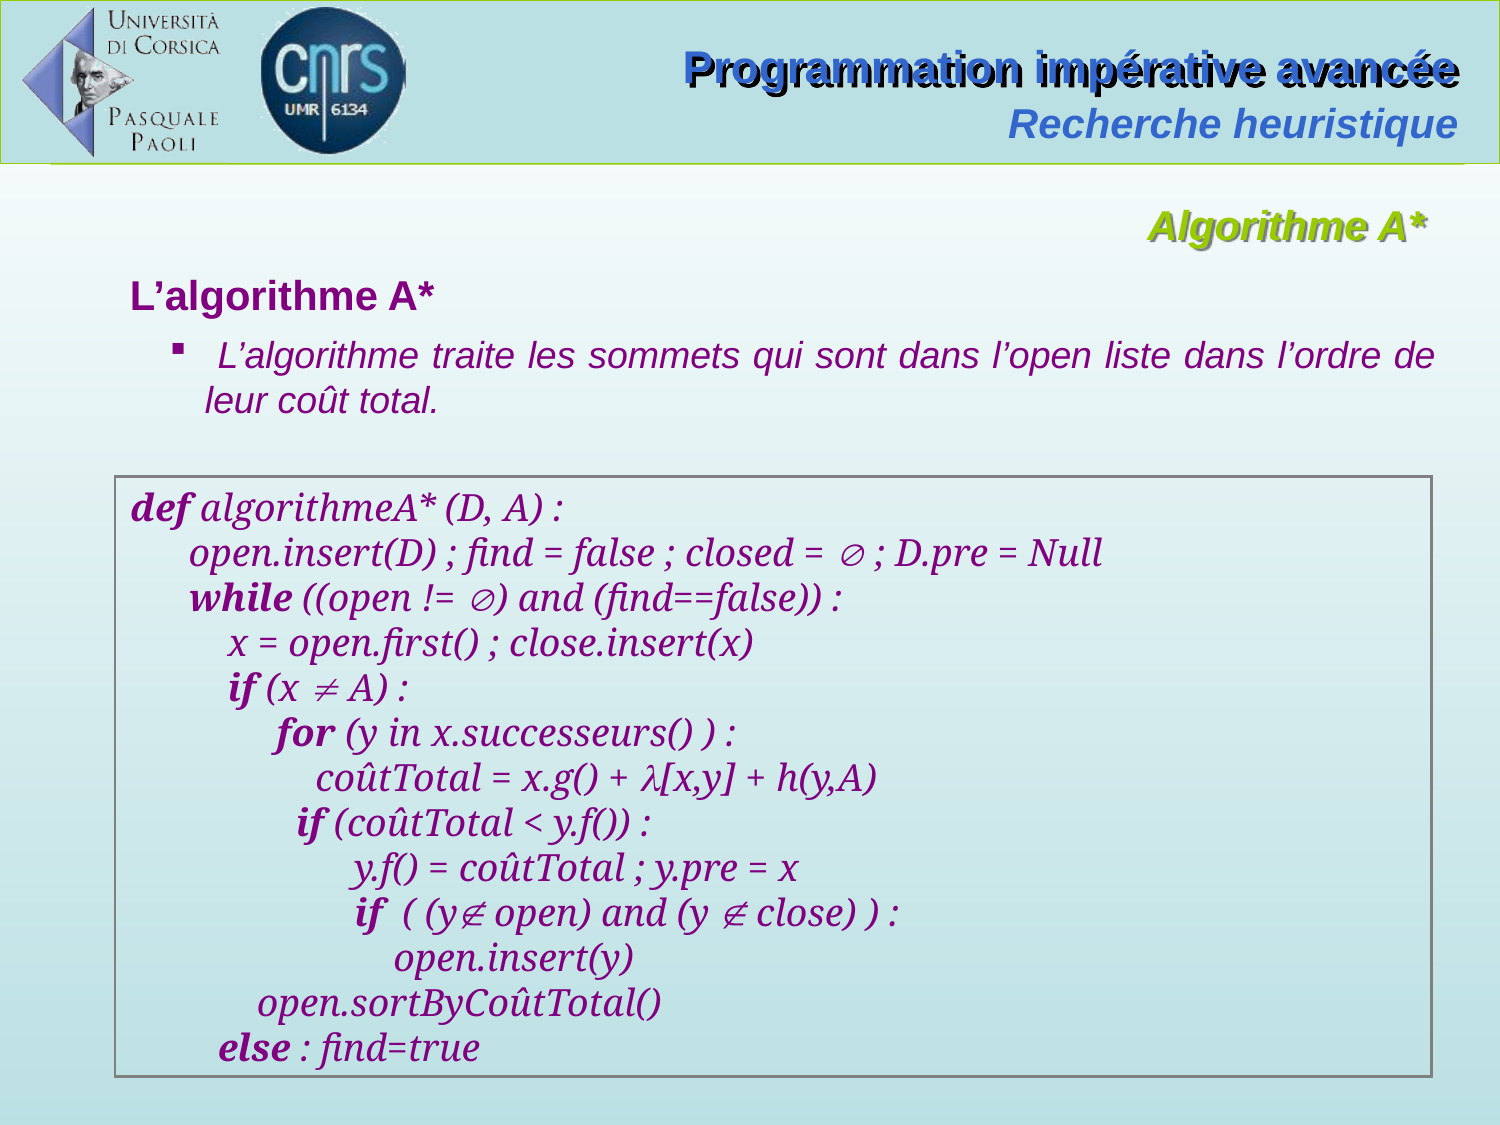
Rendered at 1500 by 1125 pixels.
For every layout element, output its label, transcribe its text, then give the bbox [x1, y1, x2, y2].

picture [21, 5, 221, 159]
text_box Programmation impérative avancée [667, 29, 1472, 100]
text_box Recherche heuristique [993, 89, 1473, 155]
picture [261, 7, 408, 157]
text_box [50, 163, 1465, 258]
table_cell 1 [258, 9, 263, 163]
text_box L’algorithme A* L’algorithme traite les sommets qui sont dans l’open liste dans l’ordre de leur coût total. [115, 266, 1451, 429]
text_box def algorithmeA* (D, A) : open.insert(D) ; find = false ; closed =  ; D.pre = Null while ((open != ) and (find==false)) : x = open.first() ; close.insert(x) if (x  A) : for (y in x.successeurs() ) : coûtTotal = x.g() + [x,y] + h(y,A) if (coûtTotal < y.f()) : y.f() = coûtTotal ; y.pre = x if ( (y open) and (y  close) ) : open.insert(y) open.sortByCoûtTotal() else : find=true [115, 476, 1432, 1077]
text_box [0, 0, 1500, 164]
